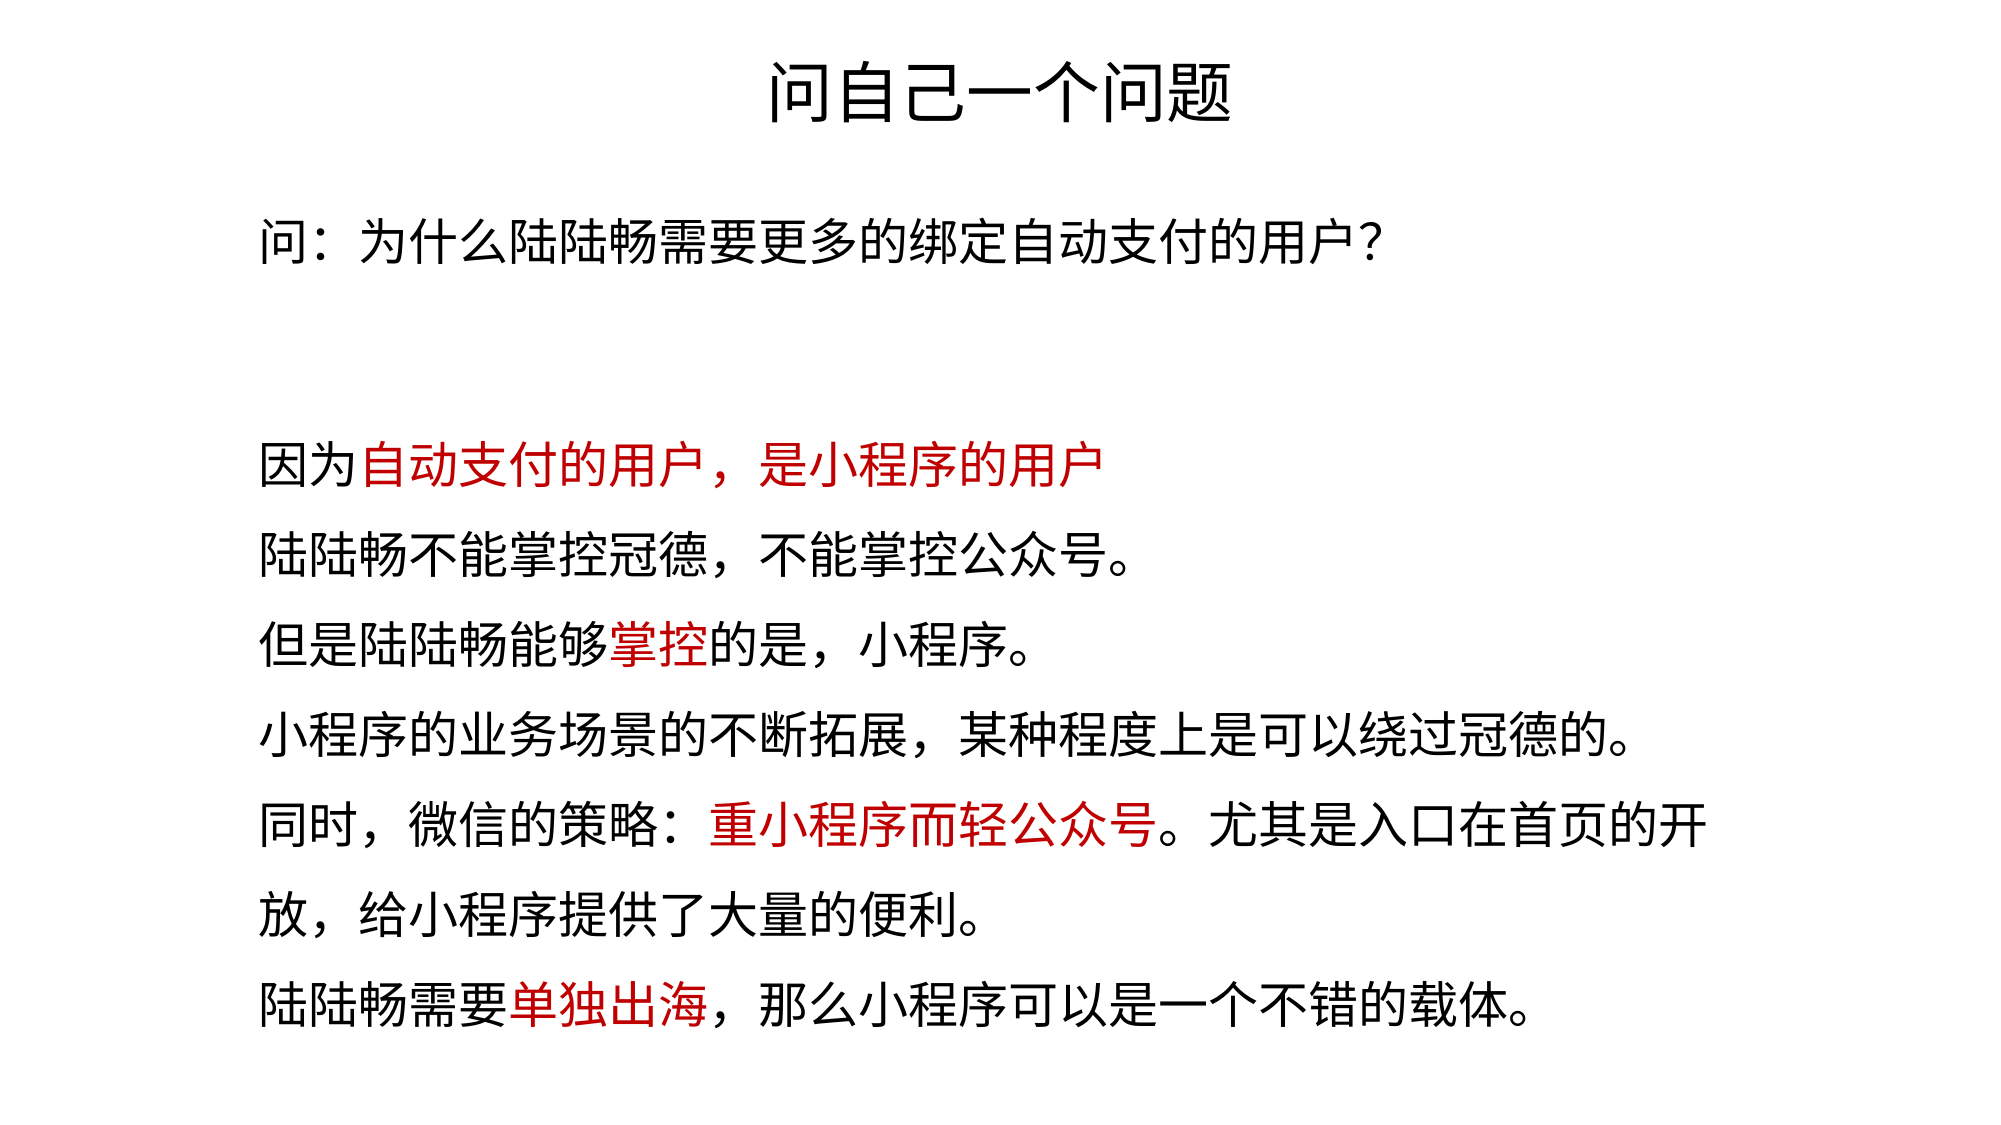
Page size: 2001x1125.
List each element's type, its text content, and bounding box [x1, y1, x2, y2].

list 问自己一个问题 [92, 52, 1908, 142]
text_box 问：为什么陆陆畅需要更多的绑定自动支付的用户？ [243, 173, 1757, 279]
text_box 因为自动支付的用户，是小程序的用户 陆陆畅不能掌控冠德，不能掌控公众号。 但是陆陆畅能够掌控的是，小程序。 小程序的业务场景的不断拓展，某种程度上是可以绕过冠德的。 同时，微信的策略：重小程序而轻公众号。尤其是入口在首页的开放，给小程序提供了大量的便利。 陆陆畅需要单独出海，那么小程序可以是一个不错的载体。 [243, 395, 1757, 1041]
